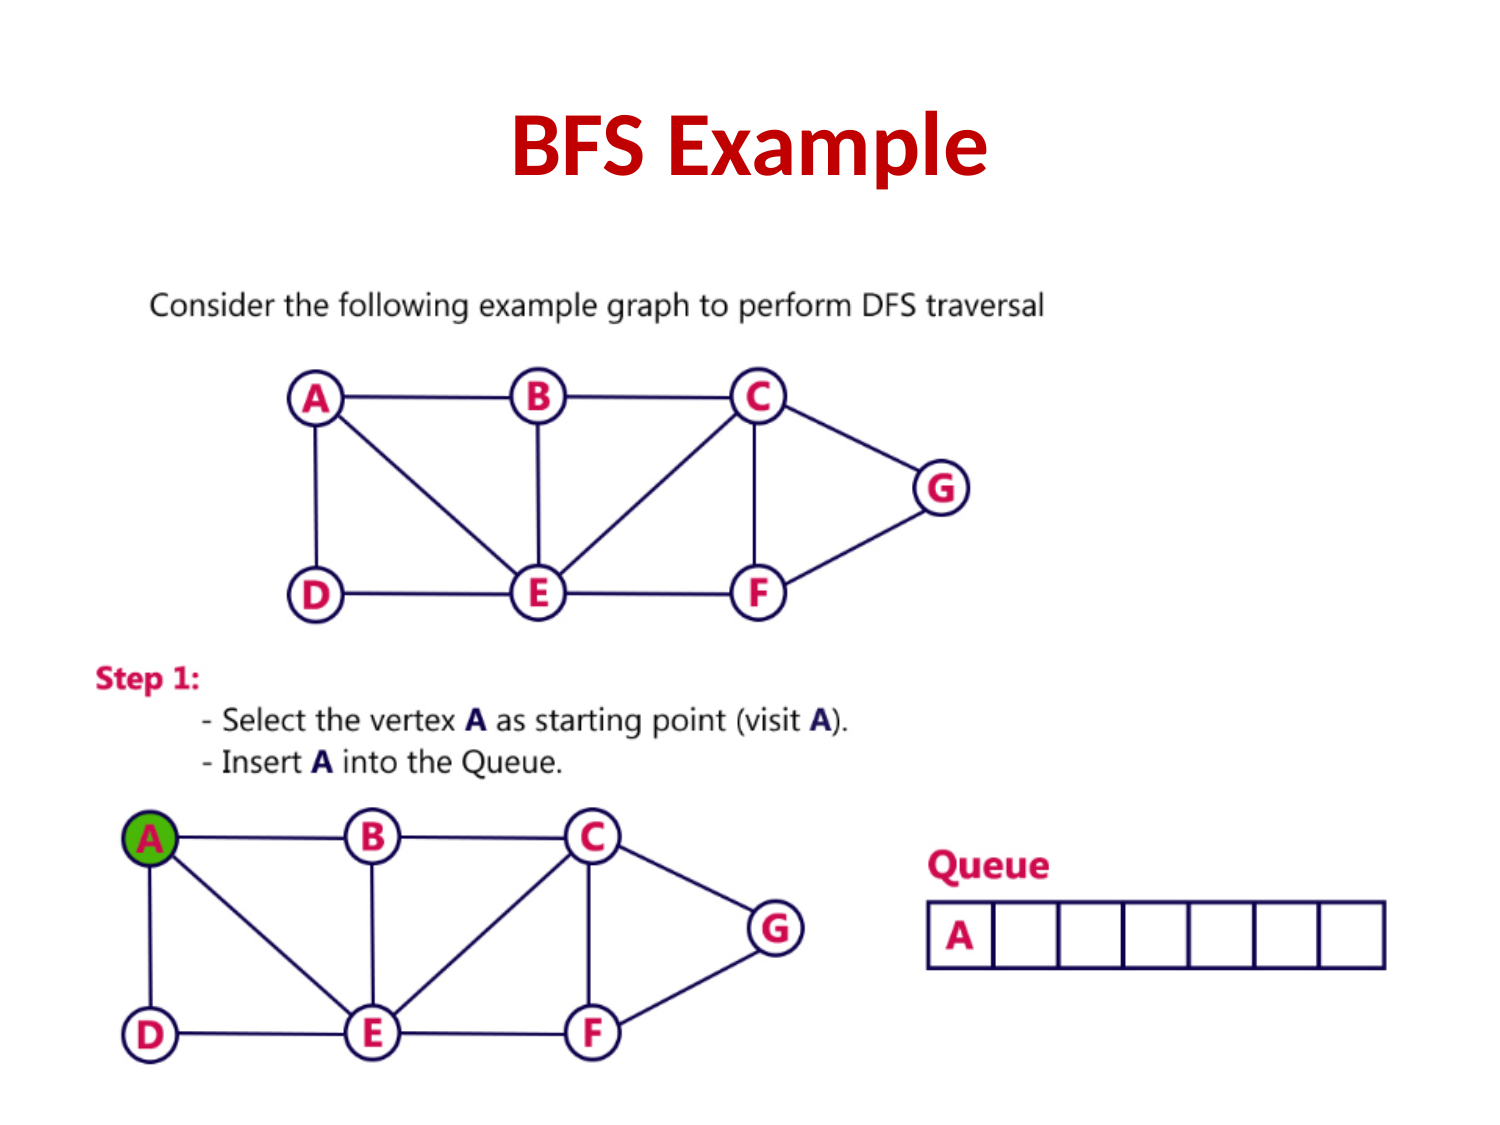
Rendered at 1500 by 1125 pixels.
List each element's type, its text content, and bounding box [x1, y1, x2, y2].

title BFS Example [75, 45, 1425, 233]
picture [78, 274, 1415, 1077]
